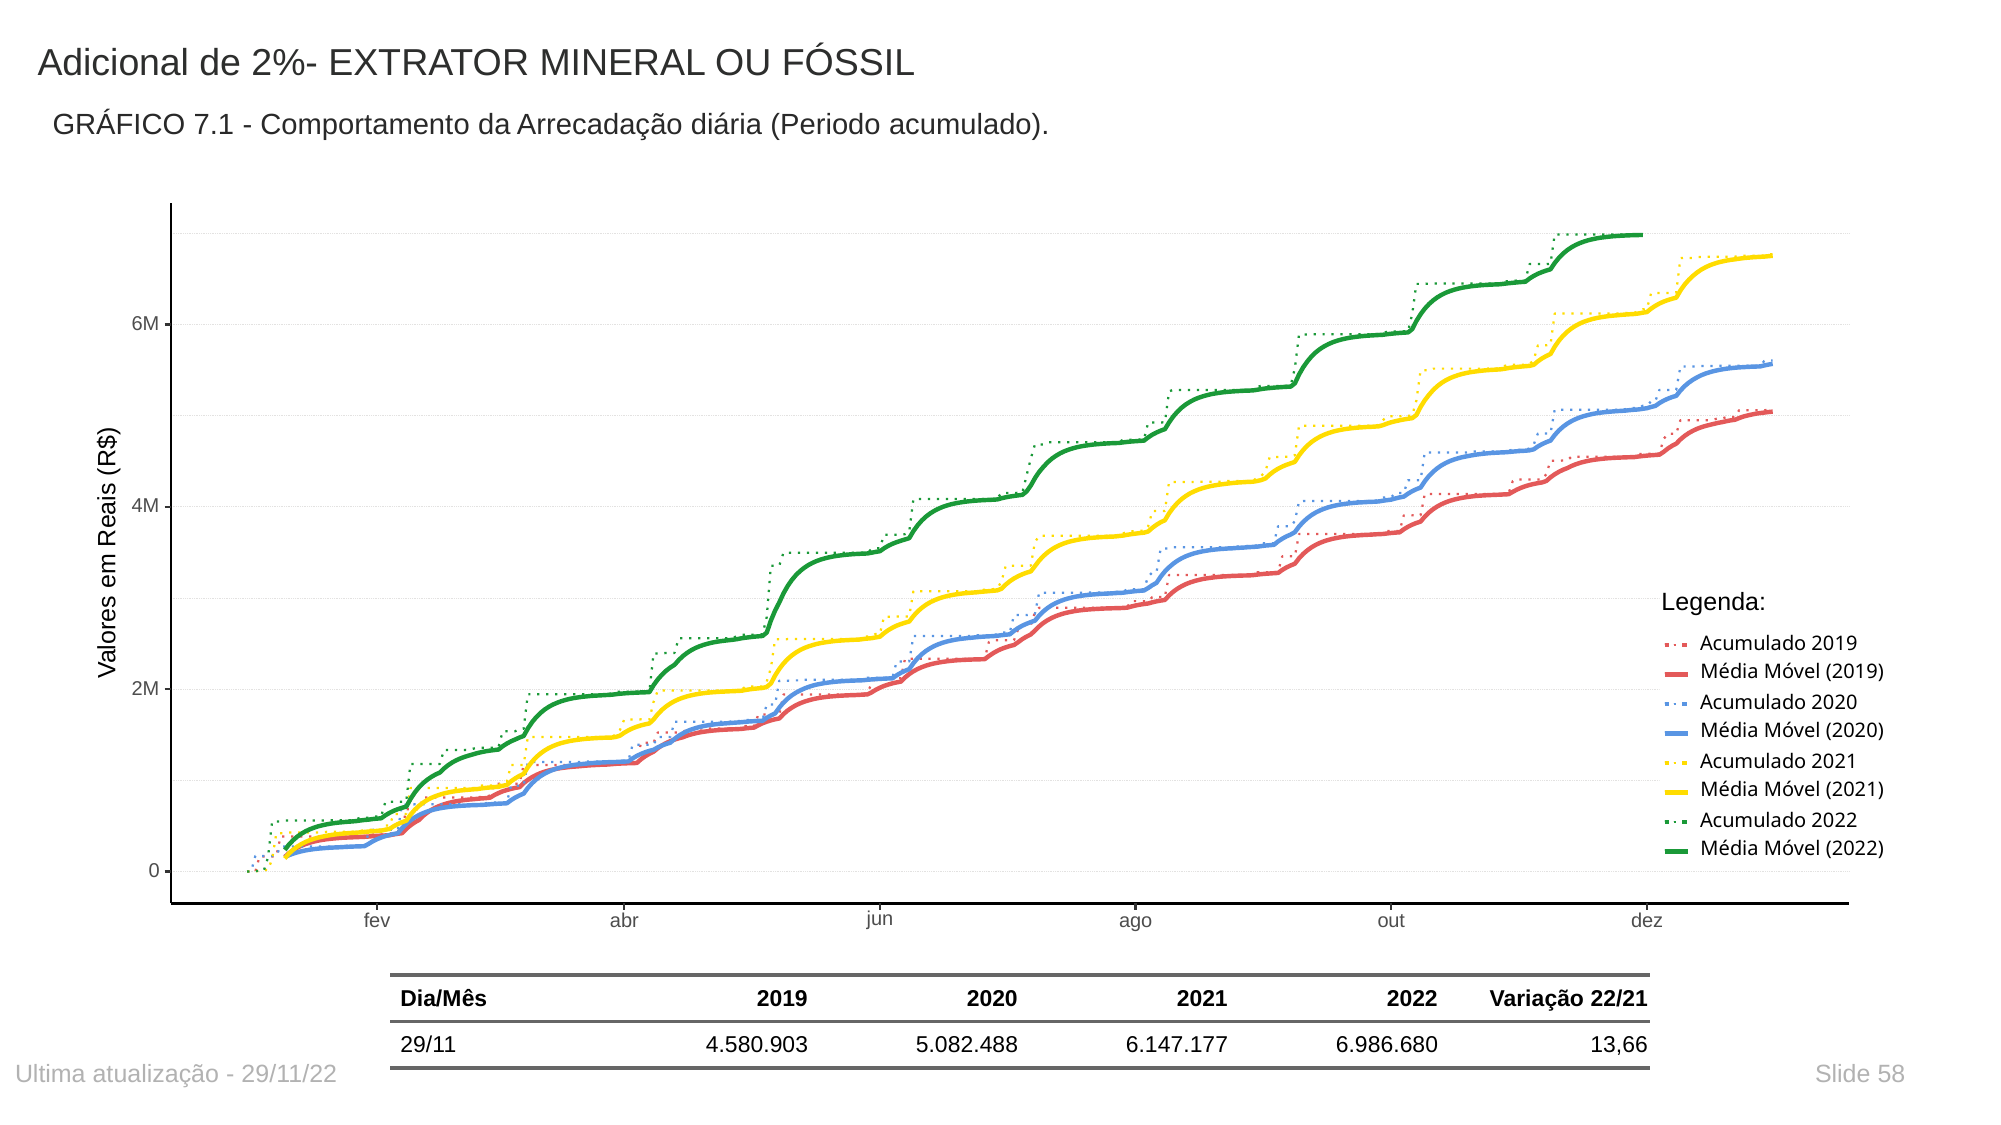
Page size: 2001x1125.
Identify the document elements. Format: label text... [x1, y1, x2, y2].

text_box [89, 149, 1862, 975]
table_header 2022 [1230, 977, 1440, 1020]
table_cell 29/11 [390, 1023, 600, 1050]
table_cell 4.580.903 [600, 1023, 810, 1050]
table_header Variação 22/21 [1440, 977, 1650, 1020]
table_header Dia/Mês [390, 977, 600, 1020]
table_header 2020 [810, 977, 1020, 1020]
list Adicional de 2%- EXTRATOR MINERAL OU FÓSSIL [22, 29, 1223, 119]
list Ultima atualização - 29/11/22 [0, 1050, 975, 1095]
table_cell 6.147.177 [1020, 1023, 1230, 1066]
table_cell 13,66 [1440, 1023, 1650, 1066]
table_header 2019 [600, 977, 810, 1020]
list Slide 58 [1800, 1050, 1935, 1095]
list GRÁFICO 7.1 - Comportamento da Arrecadação diária (Periodo acumulado). [37, 97, 1238, 143]
table_cell 5.082.488 [810, 1023, 1020, 1066]
table_header 2021 [1020, 977, 1230, 1020]
table_cell 6.986.680 [1230, 1023, 1440, 1066]
